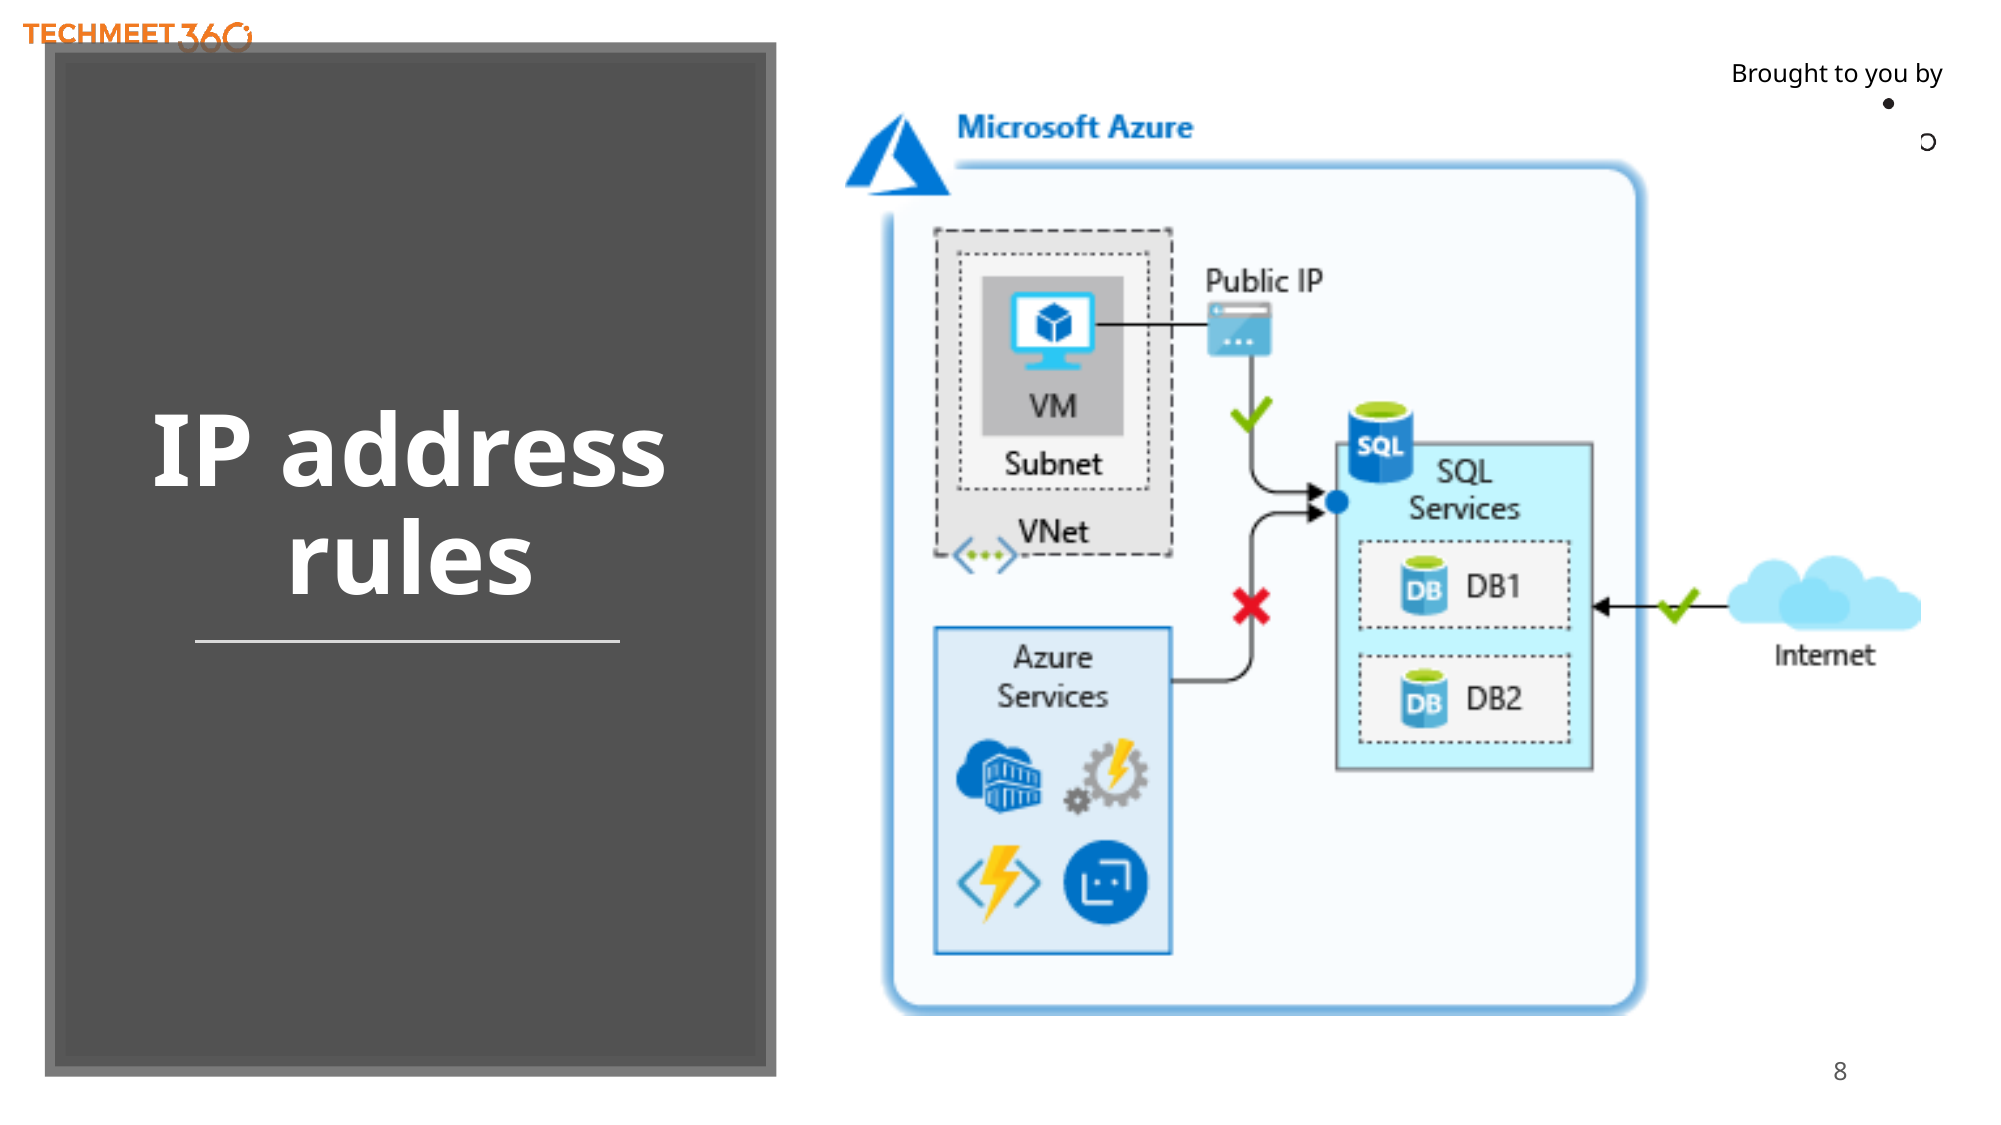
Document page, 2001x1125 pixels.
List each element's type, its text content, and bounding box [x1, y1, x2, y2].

slide_number 8 [1638, 1042, 1863, 1103]
picture [23, 22, 252, 53]
text_box [54, 52, 767, 1067]
title IP address rules [110, 149, 711, 624]
picture [1744, 98, 1937, 158]
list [845, 110, 1921, 1016]
